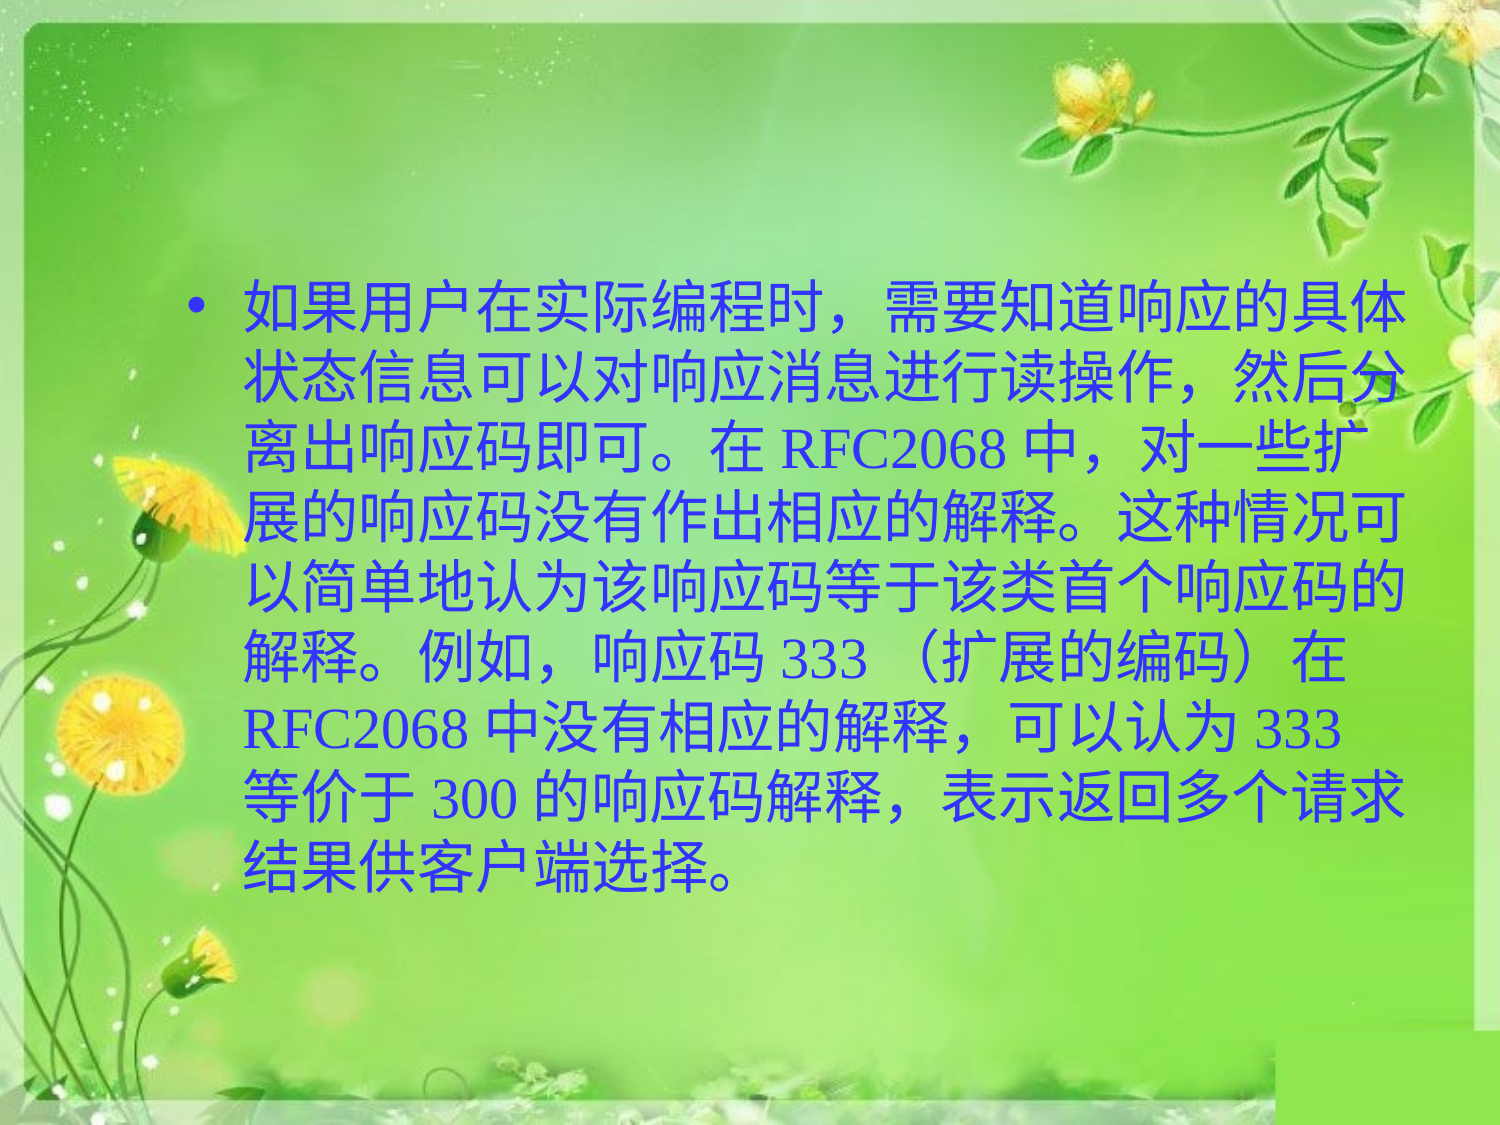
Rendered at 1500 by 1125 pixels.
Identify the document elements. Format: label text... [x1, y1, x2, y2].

list 如果用户在实际编程时，需要知道响应的具体状态信息可以对响应消息进行读操作，然后分离出响应码即可。在RFC2068中，对一些扩展的响应码没有作出相应的解释。这种情况可以简单地认为该响应码等于该类首个响应码的解释。例如，响应码333（扩展的编码）在RFC2068中没有相应的解释，可以认为333等价于300的响应码解释，表示返回多个请求结果供客户端选择。 [171, 262, 1425, 1071]
picture [0, 0, 1500, 1125]
